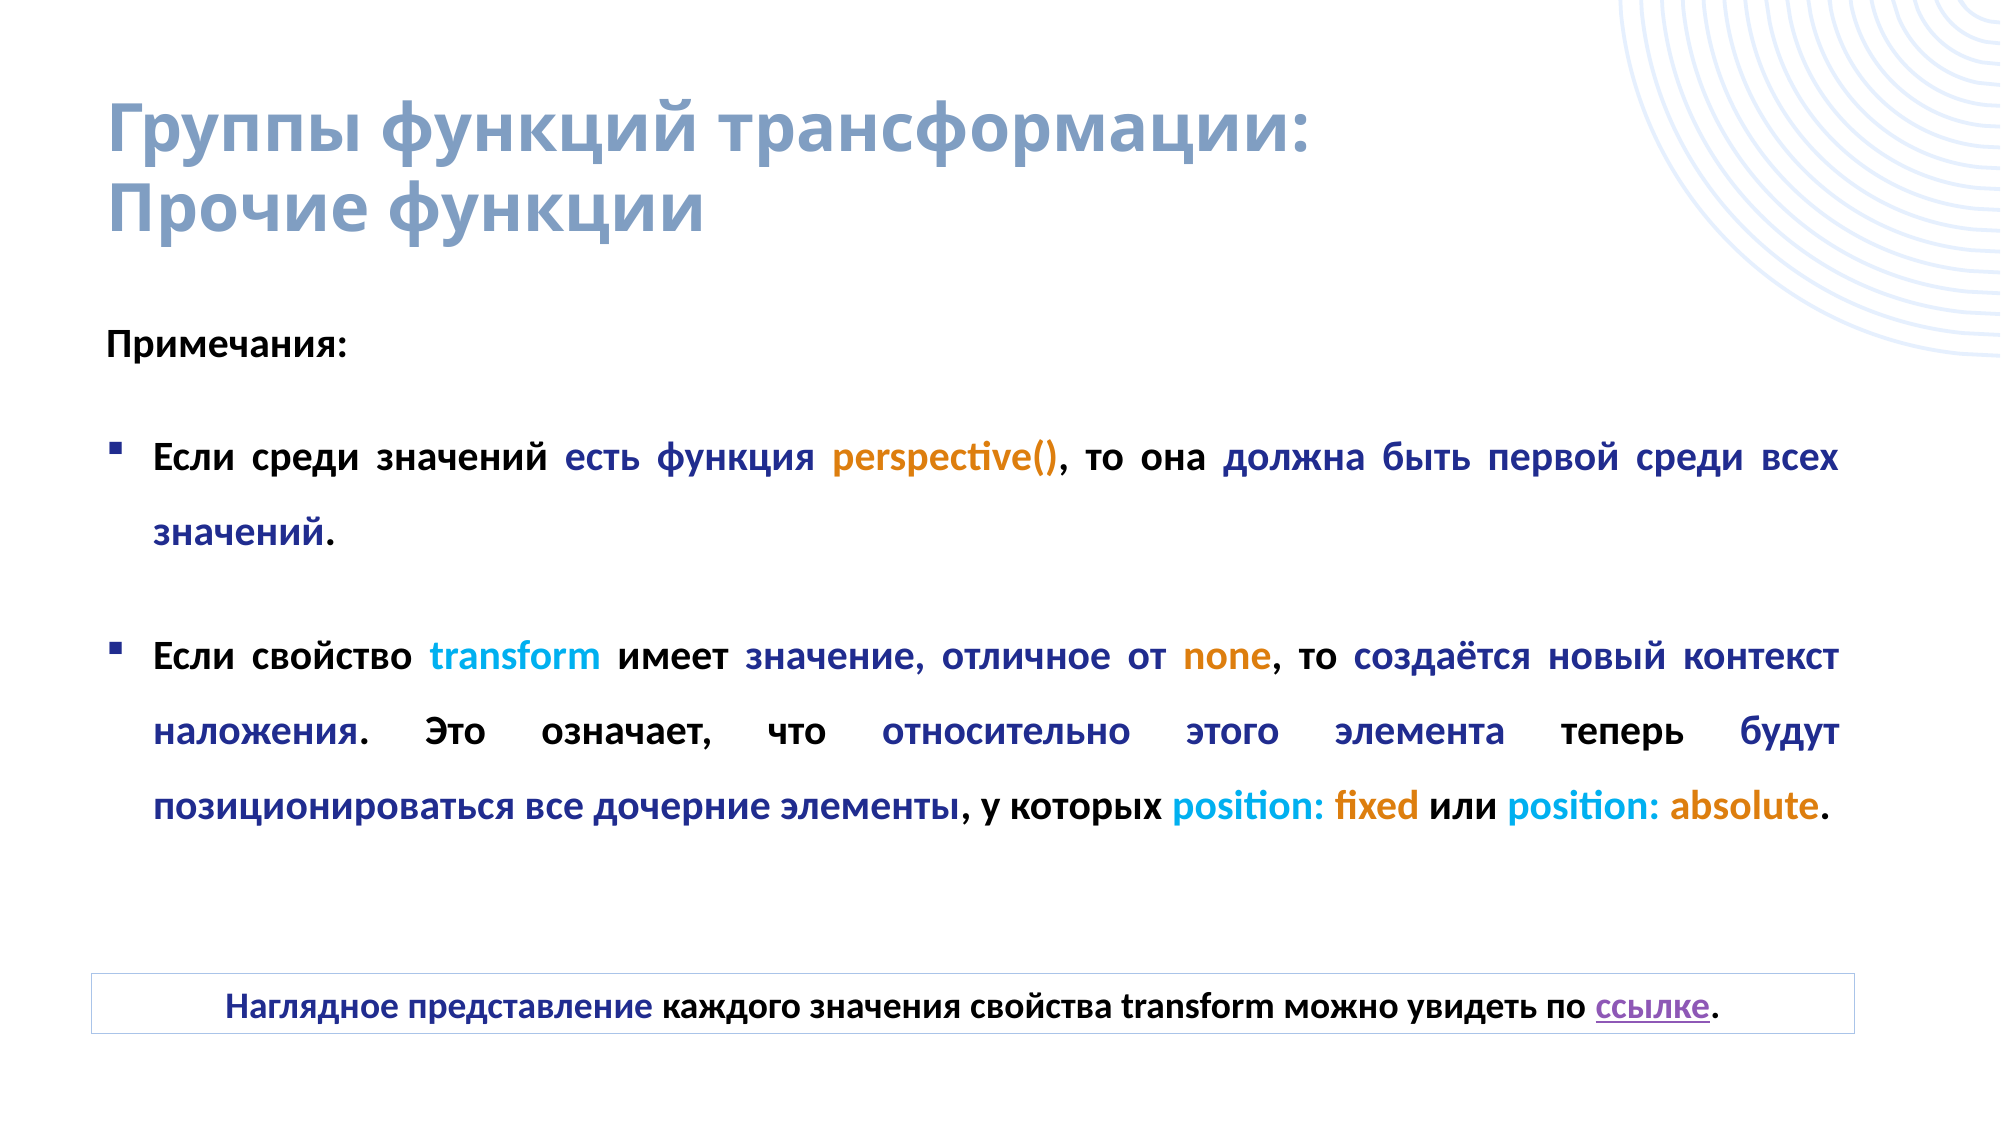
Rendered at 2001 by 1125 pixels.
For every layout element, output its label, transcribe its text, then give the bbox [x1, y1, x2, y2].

text_box Примечания: Если среди значений есть функция perspective(), то она должна быть первой среди всех значений. Если свойство transform имеет значение, отличное от none, то создаётся новый контекст наложения. Это означает, что относительно этого элемента теперь будут позиционироваться все дочерние элементы, у которых position: fixed или position: absolute. [91, 283, 1855, 836]
text_box Наглядное представление каждого значения свойства transform можно увидеть по ссылке. [91, 973, 1855, 1034]
title Группы функций трансформации: Прочие функции [91, 79, 1918, 250]
